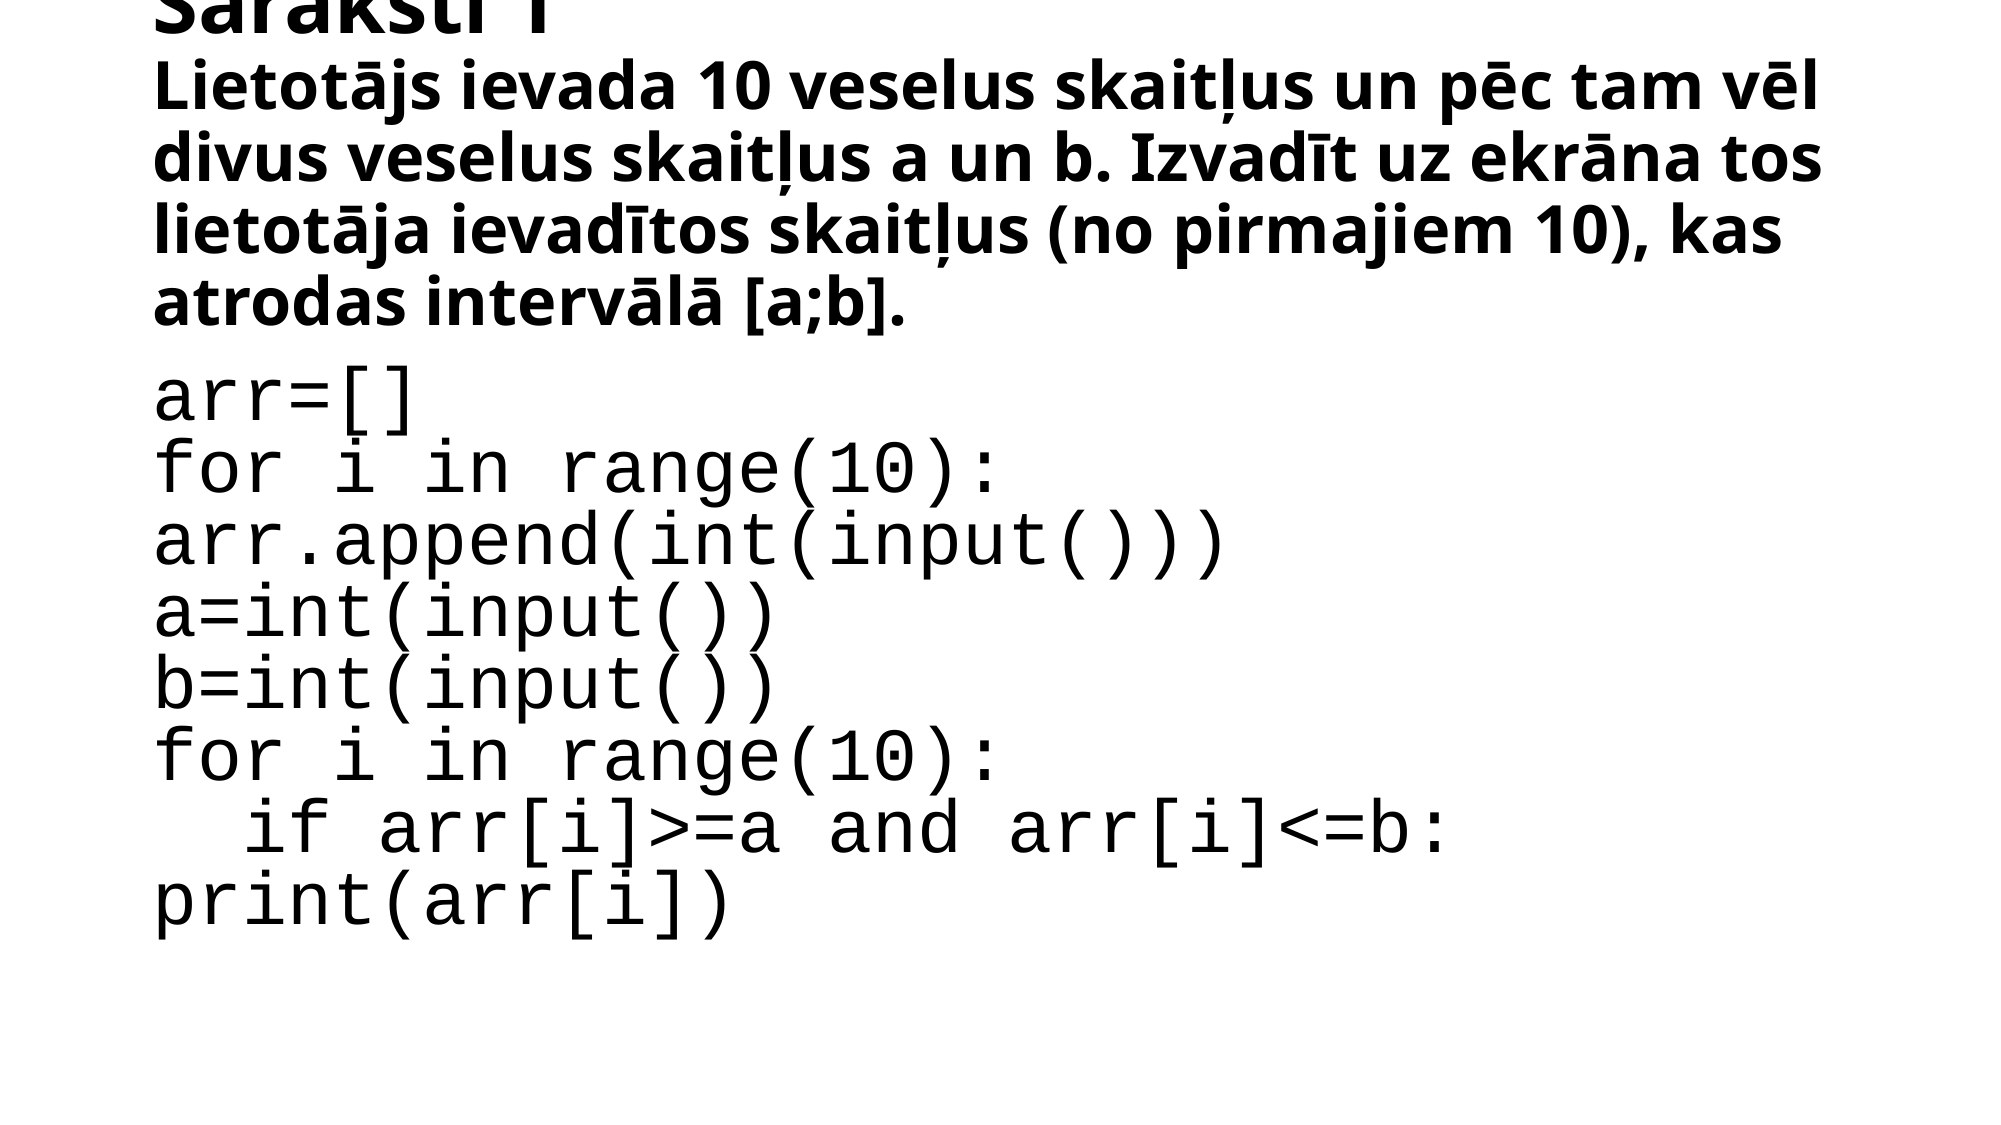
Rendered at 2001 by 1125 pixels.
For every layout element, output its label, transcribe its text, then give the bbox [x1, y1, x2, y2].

list arr=[] for i in range(10): arr.append(int(input())) a=int(input()) b=int(input()) for i in range(10): if arr[i]>=a and arr[i]<=b: print(arr[i]) [137, 355, 1863, 1070]
title Saraksti 1 Lietotājs ievada 10 veselus skaitļus un pēc tam vēl divus veselus skaitļus a un b. Izvadīt uz ekrāna tos lietotāja ievadītos skaitļus (no pirmajiem 10), kas atrodas intervālā [a;b]. [137, 82, 1953, 300]
